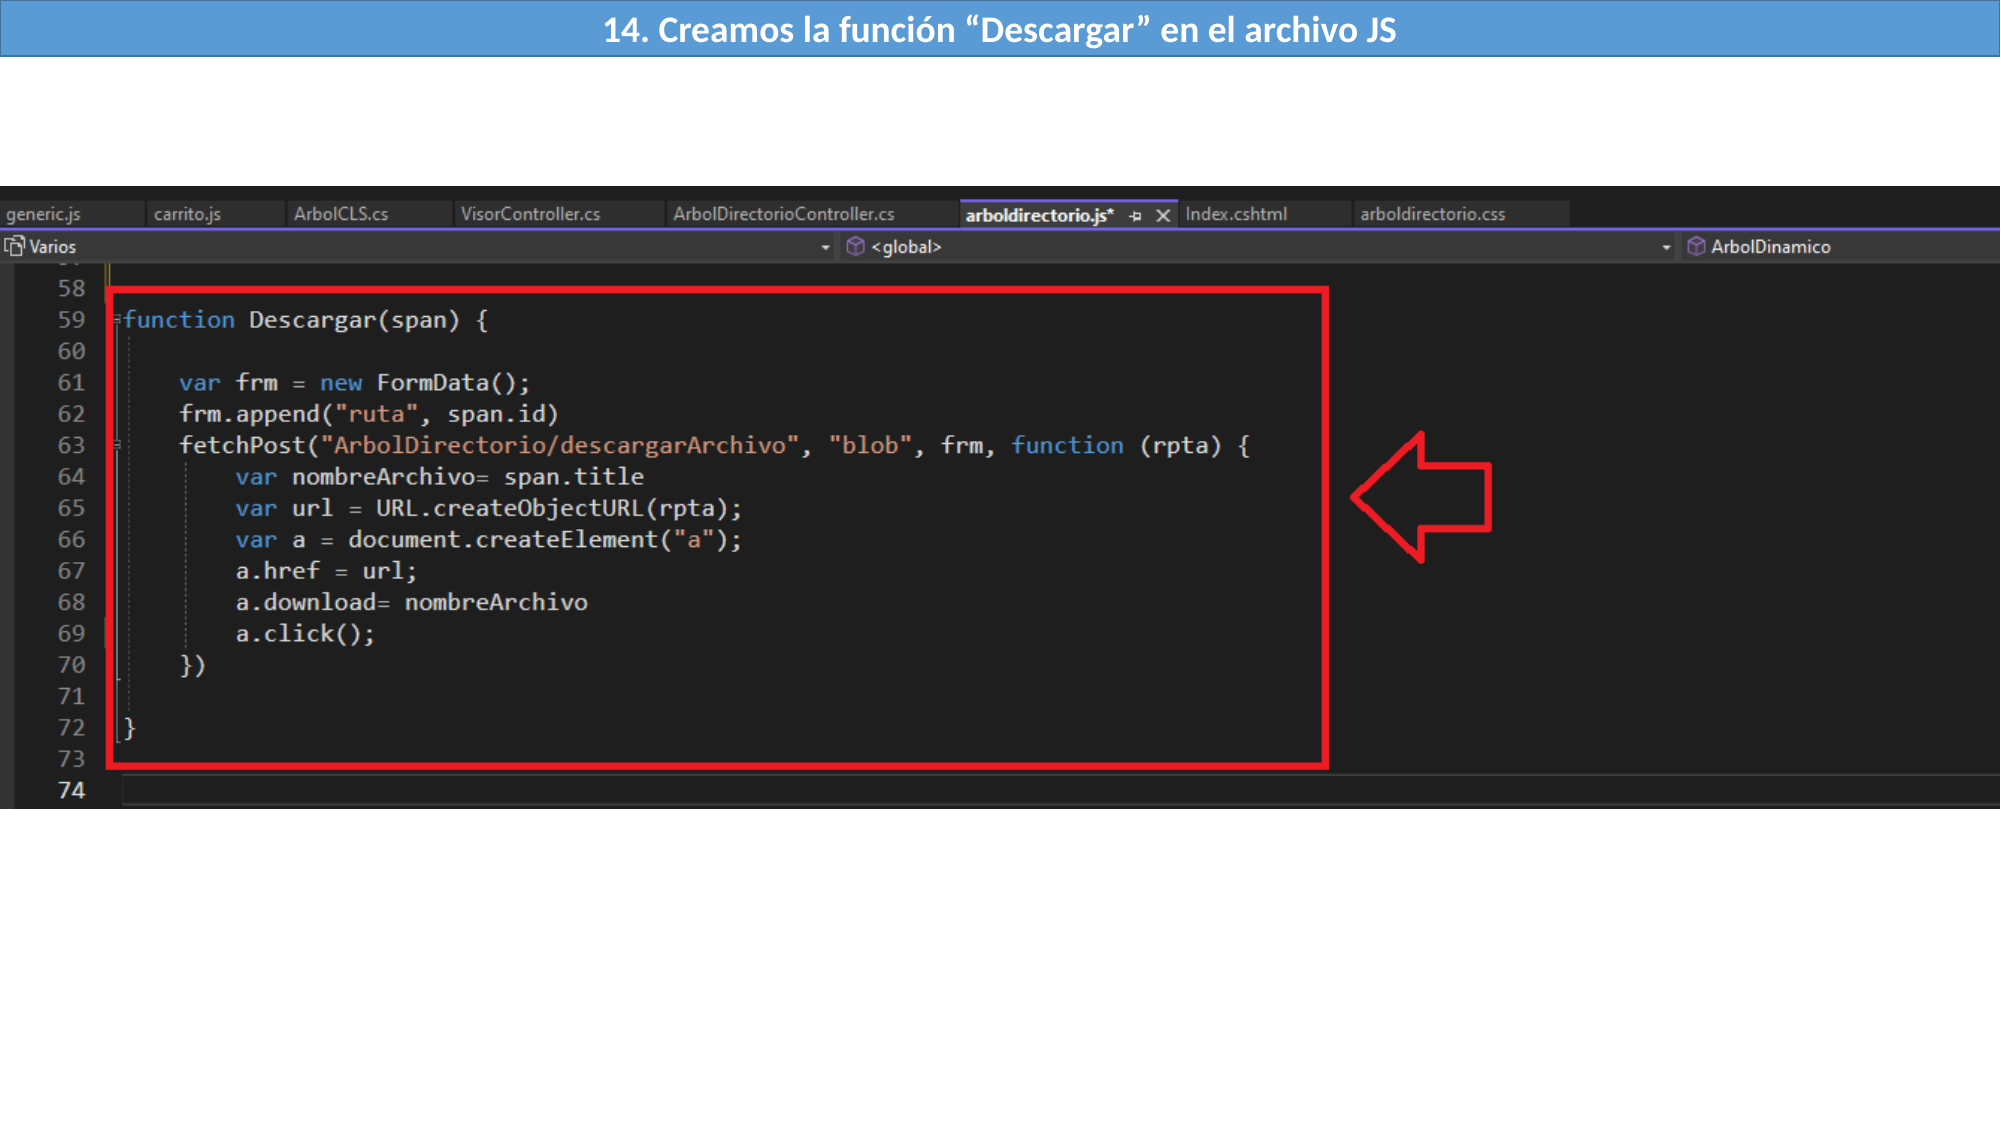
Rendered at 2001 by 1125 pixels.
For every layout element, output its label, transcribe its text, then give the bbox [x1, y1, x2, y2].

text_box 14. Creamos la función “Descargar” en el archivo JS [0, 0, 2000, 57]
picture [0, 186, 2000, 809]
